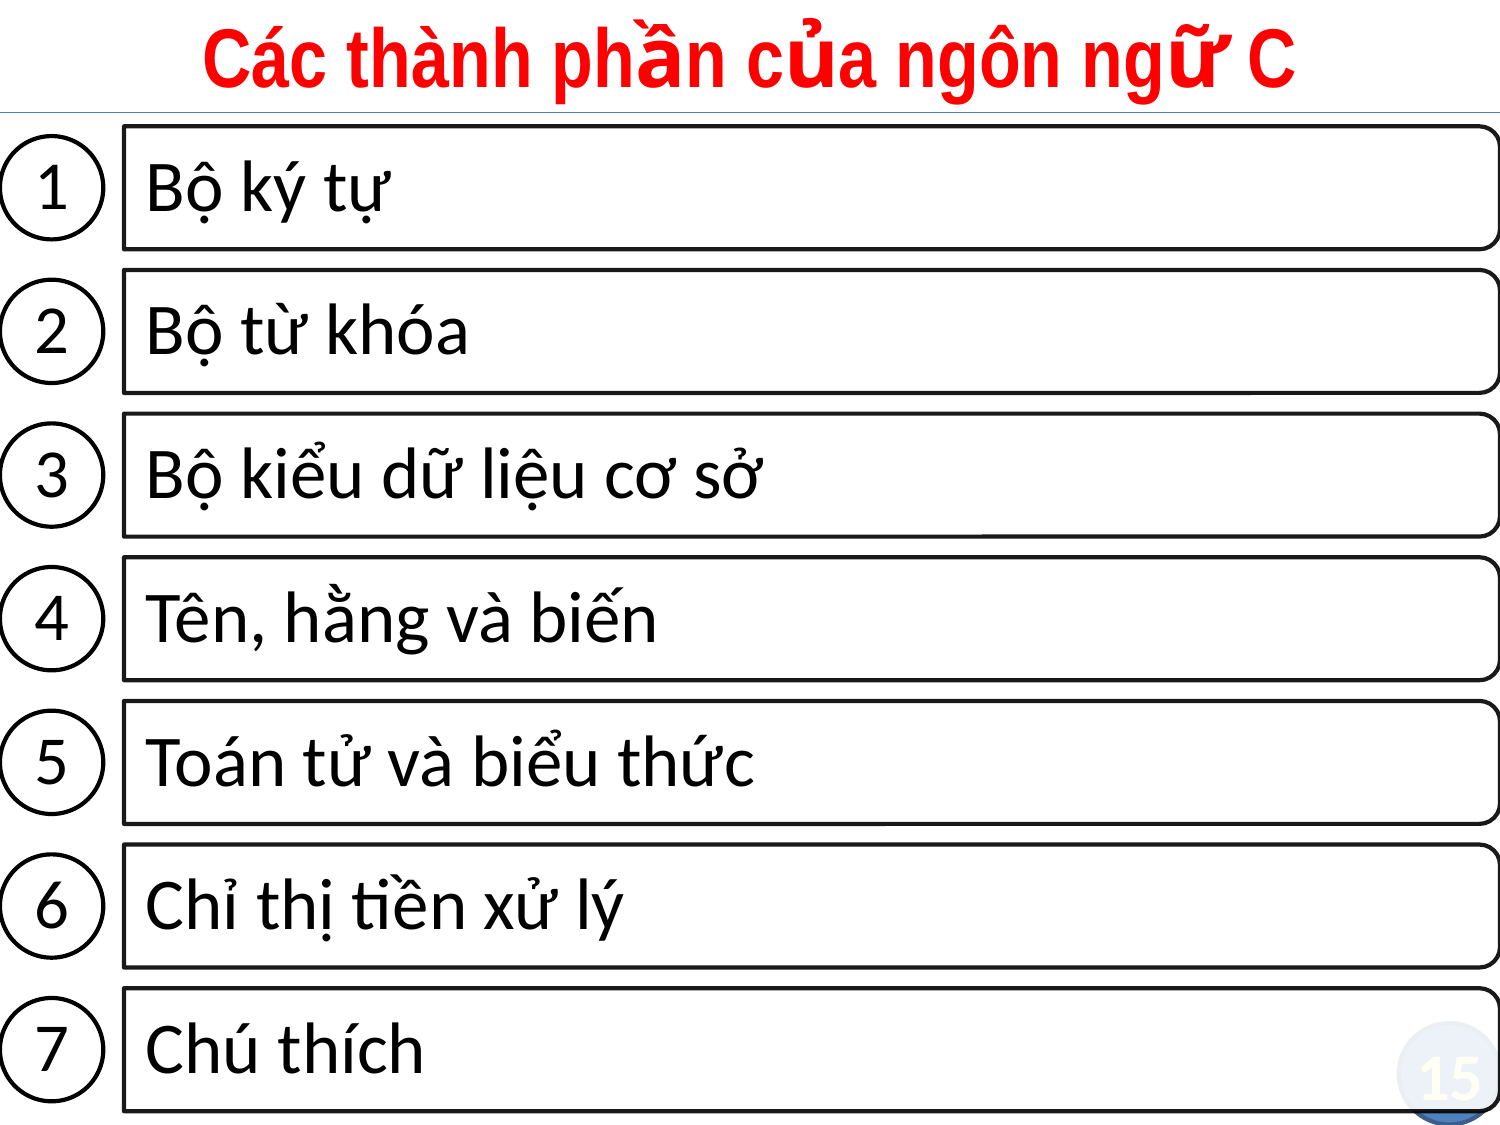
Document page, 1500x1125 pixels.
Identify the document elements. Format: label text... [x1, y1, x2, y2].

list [0, 112, 1500, 1125]
title Các thành phần của ngôn ngữ C [0, 0, 1500, 112]
